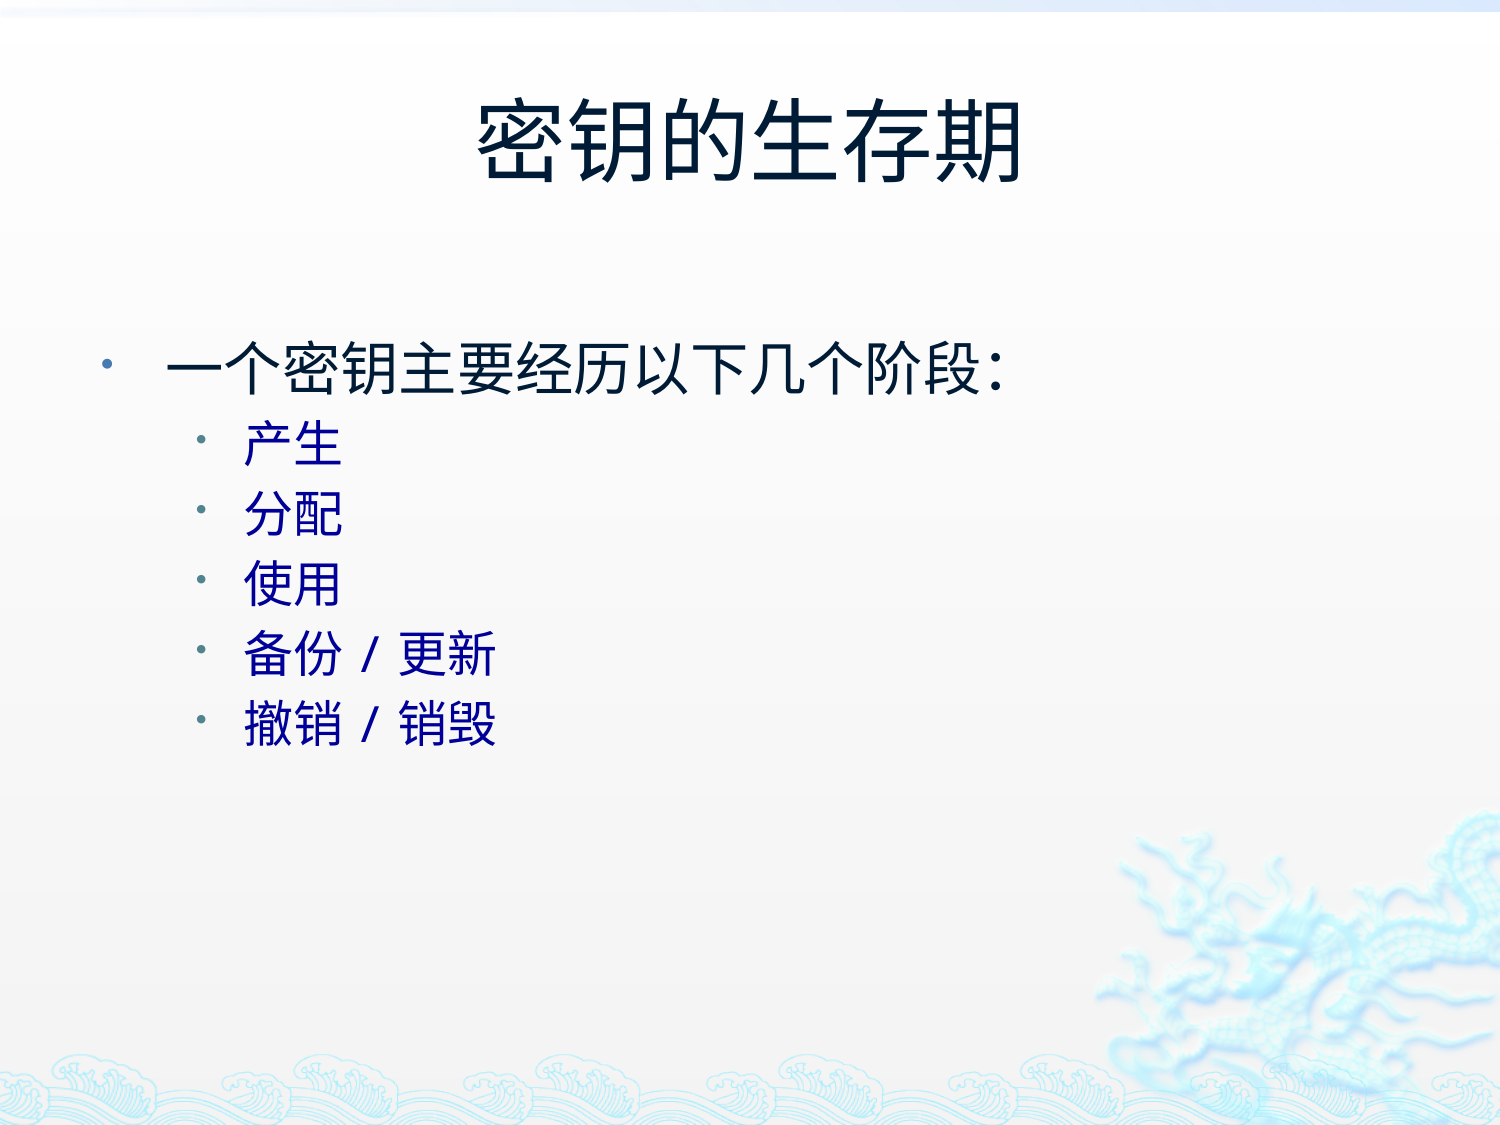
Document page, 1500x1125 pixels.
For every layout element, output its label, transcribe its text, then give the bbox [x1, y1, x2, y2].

title 密钥的生存期 [75, 45, 1425, 233]
list 一个密钥主要经历以下几个阶段： 产生 分配 使用 备份/更新 撤销/销毁 [87, 324, 1413, 913]
